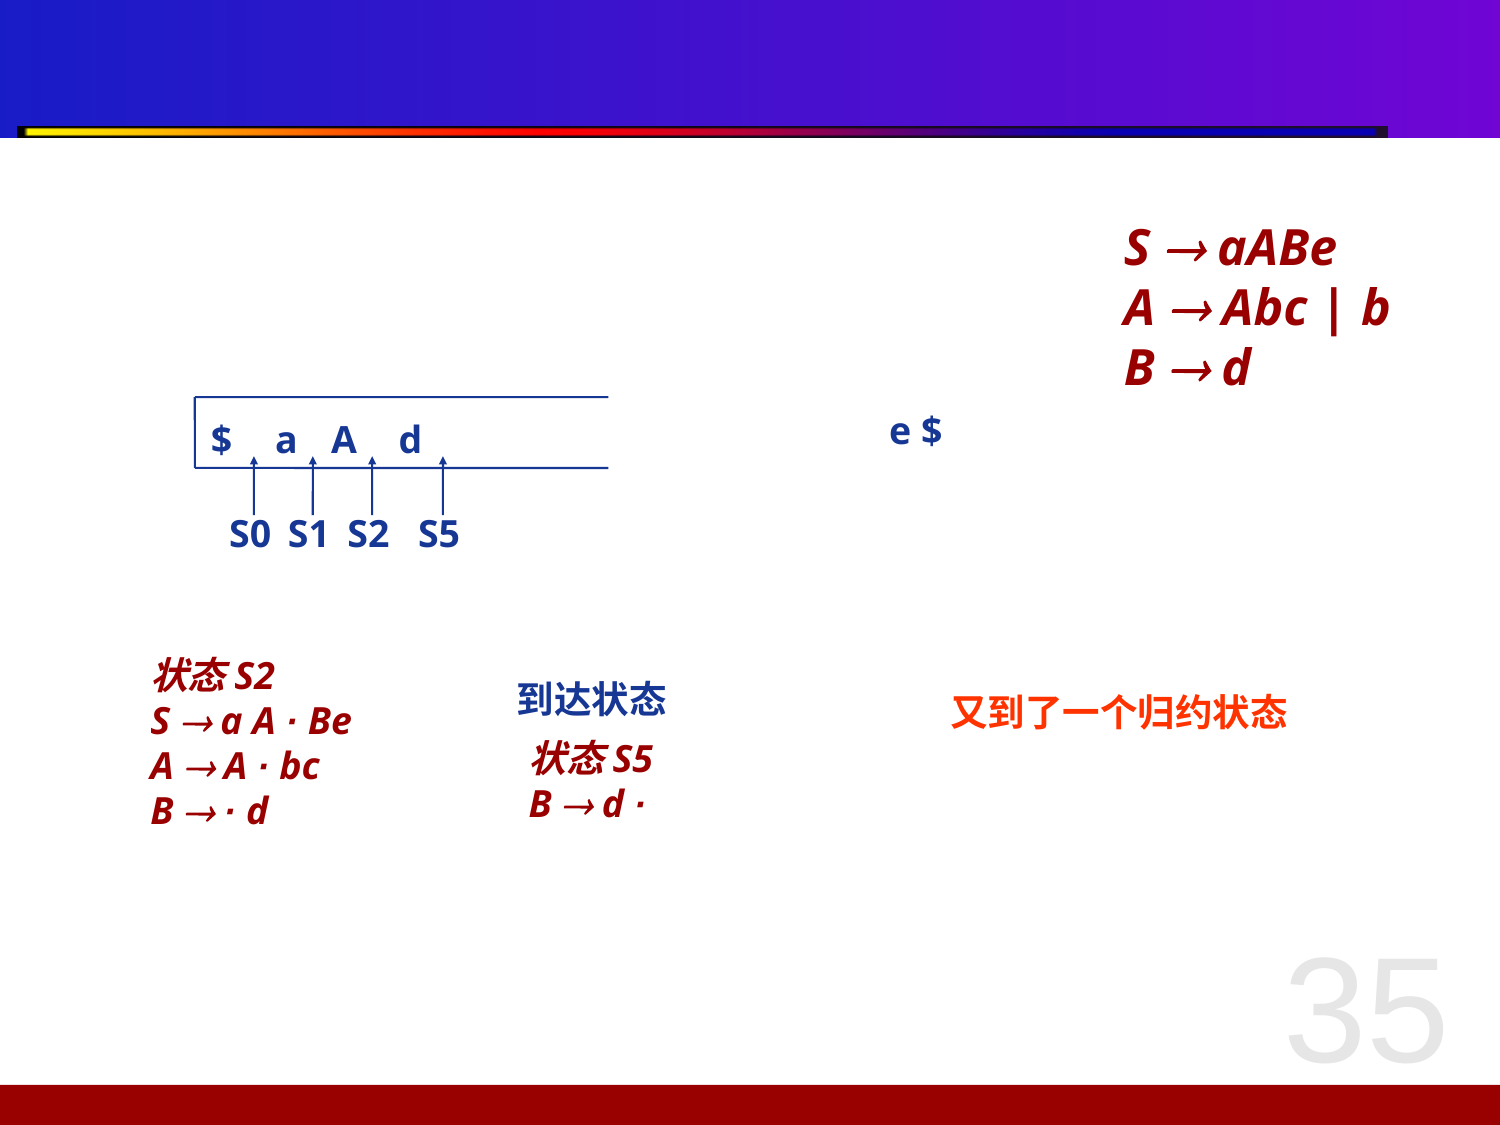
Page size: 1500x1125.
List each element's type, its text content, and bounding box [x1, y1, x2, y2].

text_box [368, 456, 377, 516]
text_box 状态S5 B  d · [513, 727, 774, 833]
text_box 又到了一个归约状态 [935, 681, 1329, 742]
slide_number 35 [1234, 904, 1500, 1118]
text_box S2 [332, 502, 403, 562]
text_box a [260, 408, 313, 469]
text_box 状态S2 S  a A · Be A  A · bc B  · d [135, 645, 396, 840]
text_box S5 [403, 502, 476, 562]
text_box d [383, 408, 438, 469]
text_box 到达状态 [501, 668, 727, 729]
text_box S1 [273, 502, 332, 562]
text_box A [316, 408, 372, 469]
text_box [308, 456, 317, 516]
text_box [249, 456, 259, 516]
text_box [438, 456, 448, 516]
text_box S  aABe A  Abc | b B  d [1109, 207, 1406, 403]
text_box $ [196, 408, 248, 469]
text_box S0 [214, 502, 273, 562]
picture [17, 126, 1388, 138]
text_box e $ [767, 399, 958, 460]
